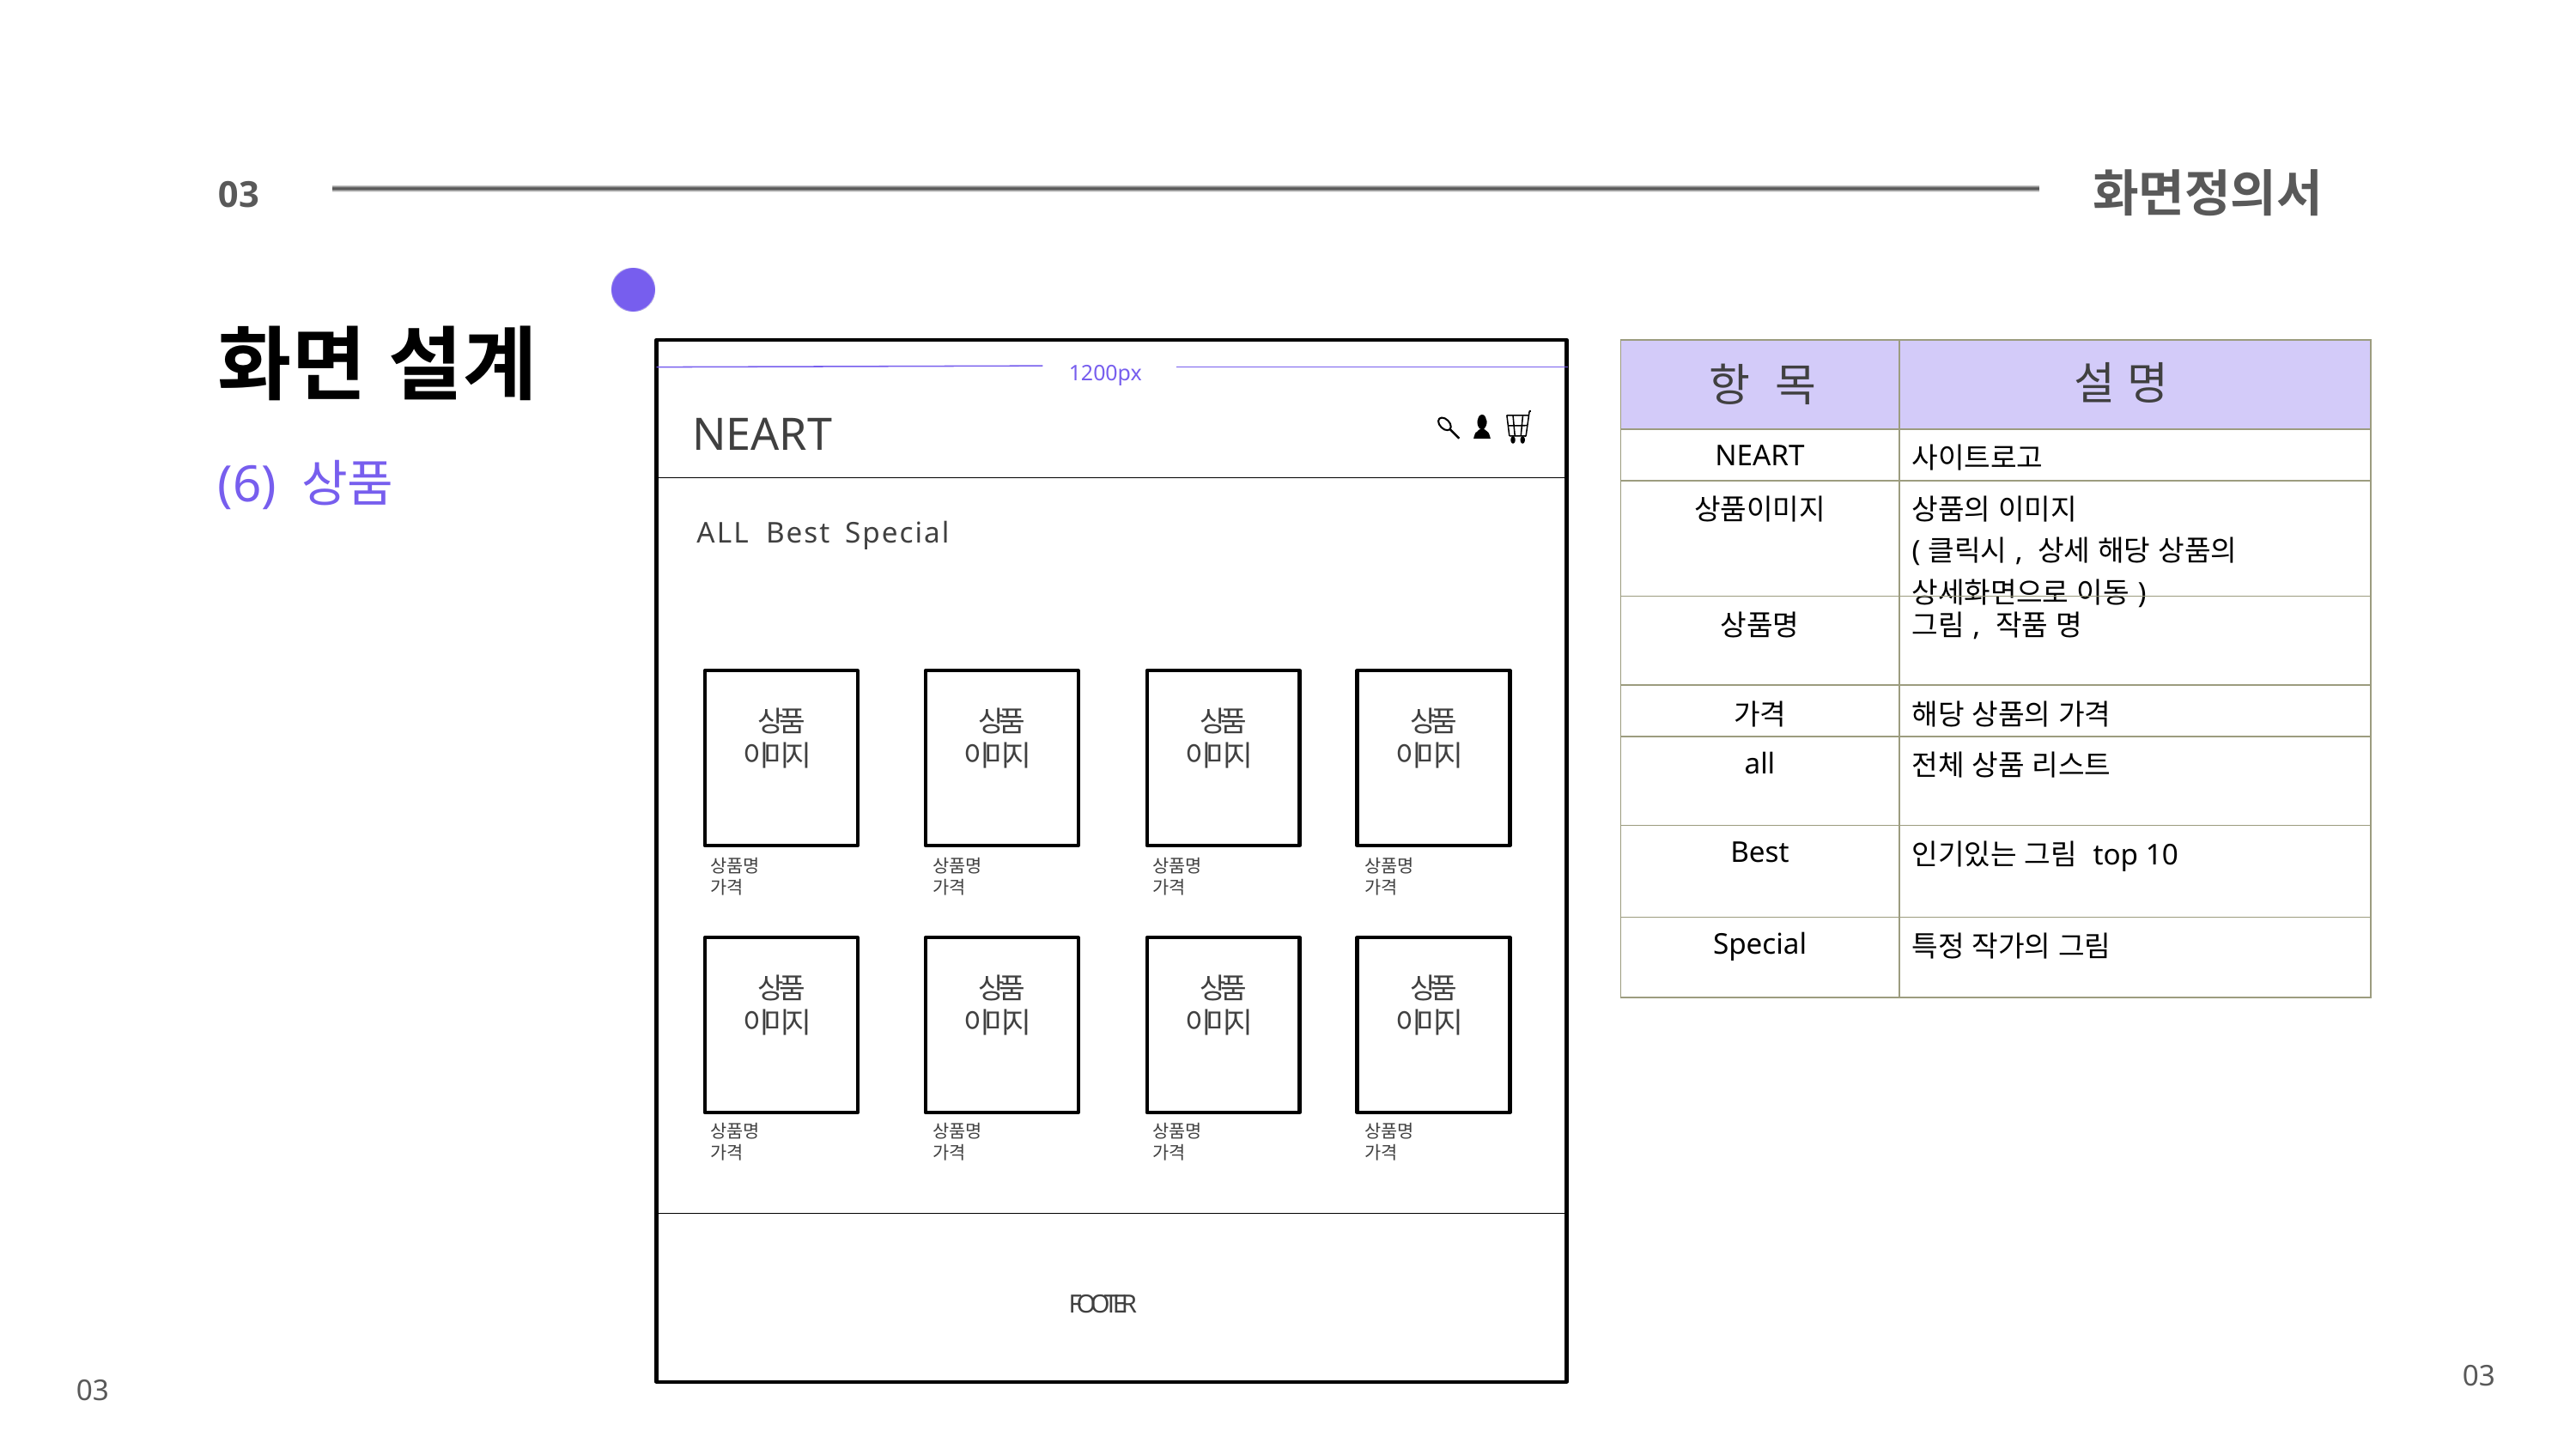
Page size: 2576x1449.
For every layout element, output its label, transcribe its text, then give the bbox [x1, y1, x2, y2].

text_box 상품명 가격 [697, 1113, 784, 1169]
table_cell Special [1621, 918, 1899, 997]
text_box 1200px [1055, 352, 1155, 391]
text_box 항 목 [1696, 349, 1889, 416]
text_box 상품 이미지 [730, 963, 832, 1046]
text_box 상품명 가격 [1140, 1113, 1227, 1169]
text_box 03 [205, 165, 401, 221]
text_box 상품 이미지 [951, 963, 1053, 1046]
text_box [1443, 414, 1455, 443]
text_box [654, 338, 1569, 1384]
text_box 상품명 가격 [1352, 1113, 1438, 1169]
text_box 03 [2445, 1350, 2512, 1398]
text_box FOOTER [1055, 1282, 1192, 1325]
table_cell 상품이미지 [1621, 482, 1899, 596]
text_box 상품 이미지 [1172, 696, 1274, 779]
text_box 화면 설계 [205, 306, 1030, 416]
text_box [1437, 391, 1510, 439]
table_cell Best [1621, 826, 1899, 917]
text_box 상품 이미지 [1172, 963, 1274, 1046]
text_box 상품명 가격 [697, 848, 784, 905]
text_box [924, 936, 1080, 1114]
text_box 상품명 가격 [1140, 848, 1227, 905]
text_box Best [753, 508, 832, 555]
table_cell all [1621, 737, 1899, 825]
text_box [1506, 410, 1532, 444]
table_cell 사이트로고 [1900, 430, 2370, 480]
text_box [1355, 669, 1512, 847]
text_box [1145, 936, 1302, 1114]
text_box Special [832, 508, 966, 555]
text_box 상품명 가격 [1352, 848, 1438, 905]
table_cell 가격 [1621, 686, 1899, 736]
text_box [703, 936, 860, 1114]
text_box [1145, 669, 1302, 847]
text_box 화면정의서 [1985, 155, 2349, 228]
table_cell NEART [1621, 430, 1899, 480]
text_box ALL [683, 508, 753, 555]
table_cell 그림, 작품 명 [1900, 597, 2370, 684]
text_box (6) 상품 [205, 445, 569, 518]
table_cell 해당 상품의 가격 [1900, 686, 2370, 736]
table_header [1621, 341, 1899, 428]
text_box 상품명 가격 [920, 1113, 1006, 1169]
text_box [611, 268, 655, 312]
text_box [703, 669, 860, 847]
table_cell 상품명 [1621, 597, 1899, 684]
table_cell 특정 작가의 그림 [1900, 918, 2370, 997]
text_box 상품 이미지 [1382, 963, 1485, 1046]
text_box 상품명 가격 [920, 848, 1006, 905]
table_cell 전체 상품 리스트 [1900, 737, 2370, 825]
text_box 상품 이미지 [951, 696, 1053, 779]
text_box [924, 669, 1080, 847]
text_box [1355, 936, 1512, 1114]
table_cell 인기있는 그림 top 10 [1900, 826, 2370, 917]
text_box 상품 이미지 [730, 696, 832, 779]
text_box NEART [679, 416, 907, 466]
table_cell 상품의 이미지 (클릭시, 상세 해당 상품의 상세화면으로 이동) [1900, 482, 2370, 596]
table_header [1900, 341, 2370, 428]
picture [1472, 414, 1491, 440]
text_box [332, 180, 2040, 198]
text_box 03 [59, 1365, 125, 1413]
text_box 상품 이미지 [1382, 696, 1485, 779]
text_box 설 명 [2061, 349, 2254, 415]
